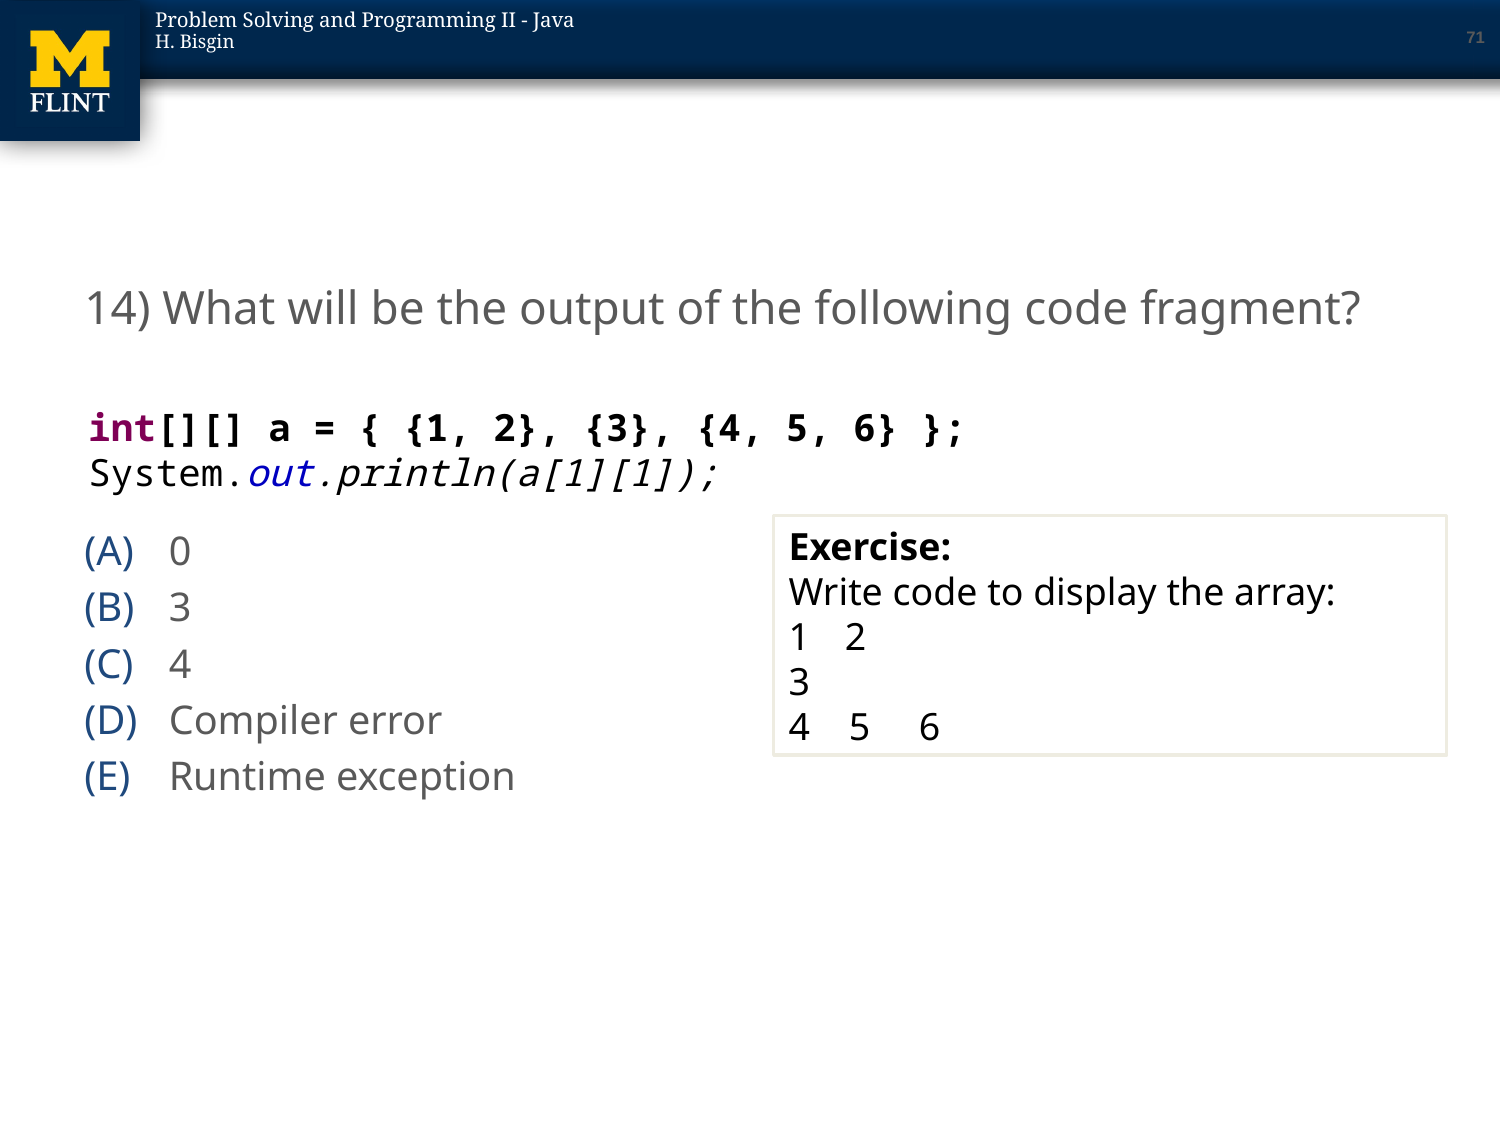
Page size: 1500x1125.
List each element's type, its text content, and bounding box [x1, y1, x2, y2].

list 14) What will be the output of the following code fragment? 0 3 4 Compiler error Runtime exception [75, 269, 1425, 990]
text_box int[][] a = { {1, 2}, {3}, {4, 5, 6} }; System.out.println(a[1][1]); [73, 397, 1137, 502]
text_box Exercise: Write code to display the array: 2 3 4 5 6 [773, 515, 1447, 756]
picture [0, 0, 1500, 1122]
slide_number 71 [1149, 6, 1500, 67]
